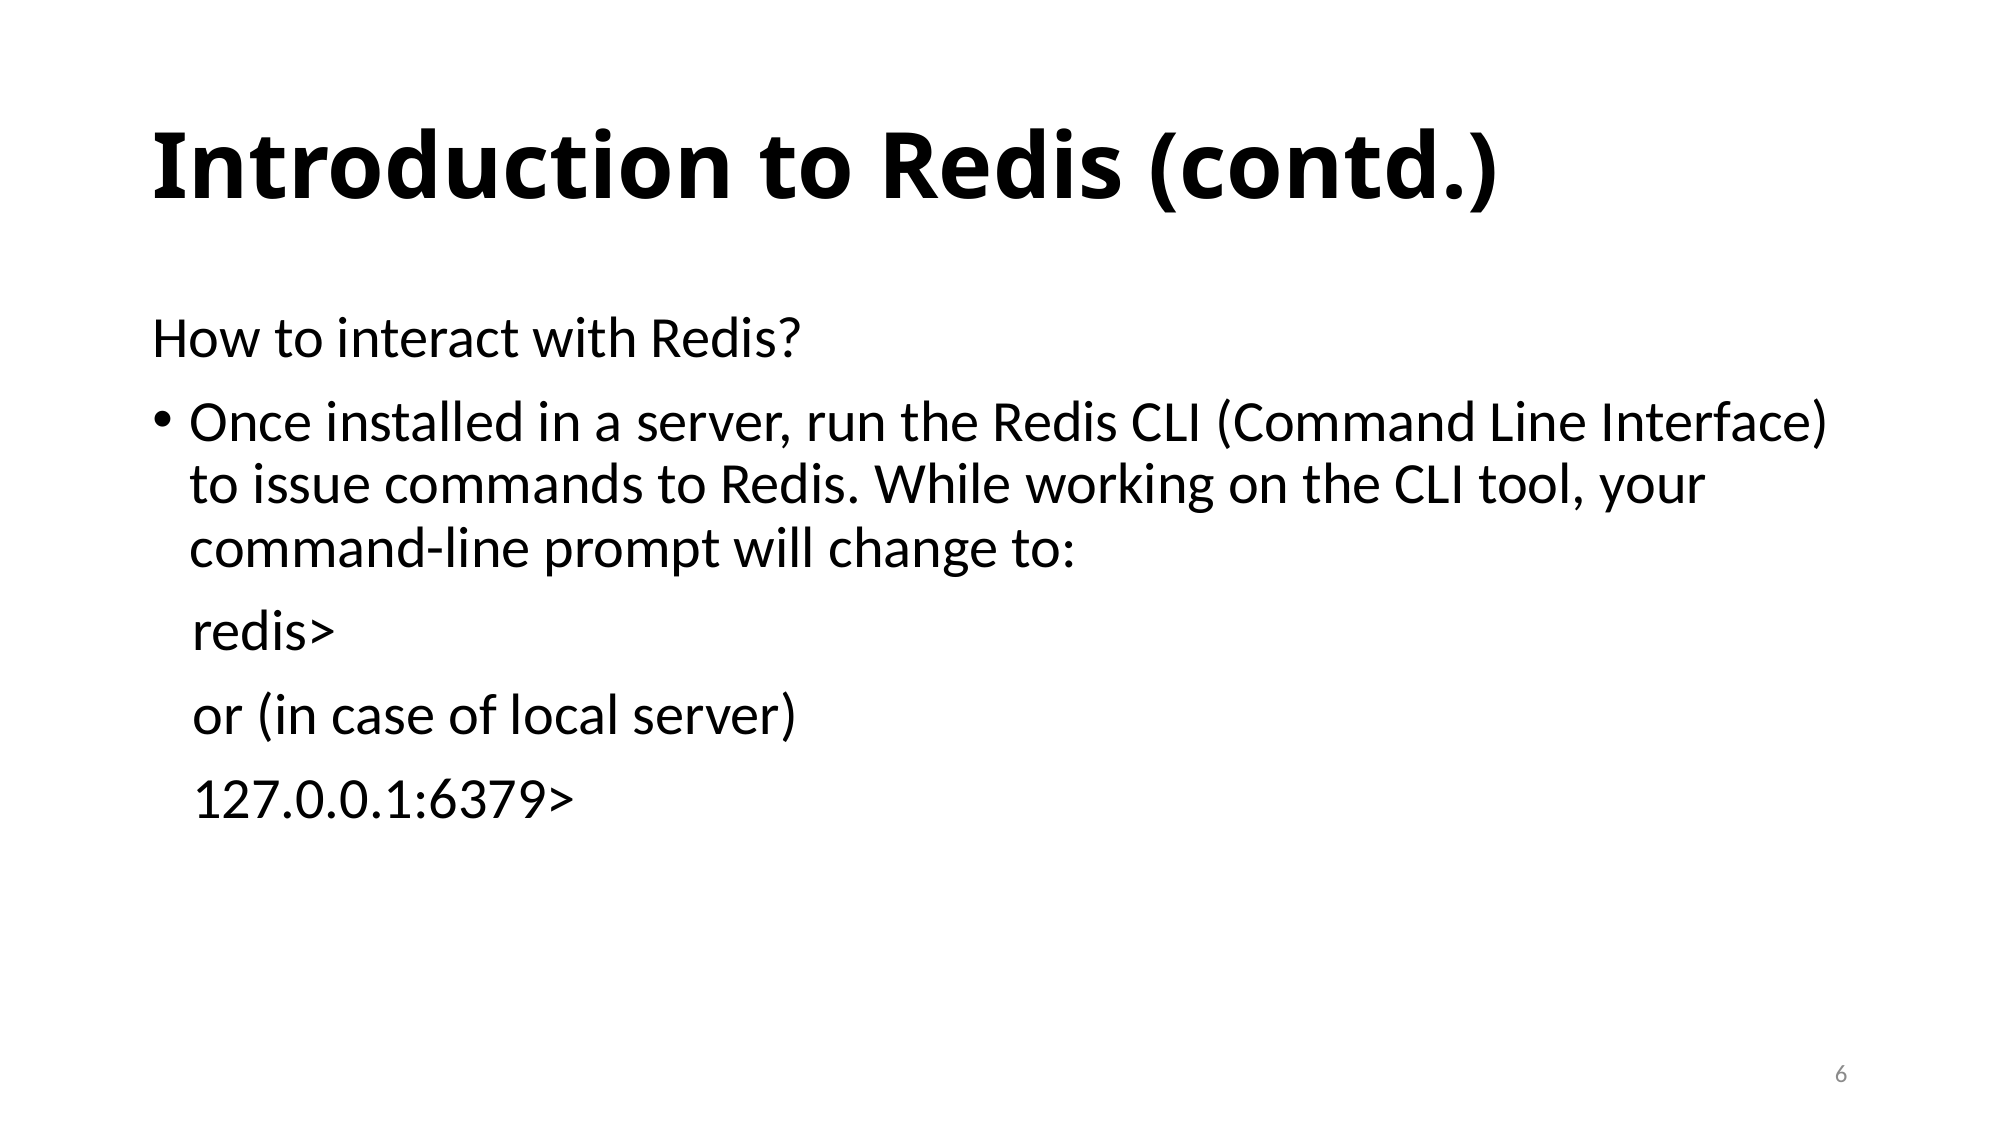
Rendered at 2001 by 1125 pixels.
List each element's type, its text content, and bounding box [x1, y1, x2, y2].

slide_number 6 [1412, 1042, 1863, 1103]
title Introduction to Redis (contd.) [137, 59, 1863, 278]
list How to interact with Redis? Once installed in a server, run the Redis CLI (Command Line Interface) to issue commands to Redis. While working on the CLI tool, your command-line prompt will change to: redis> or (in case of local server) 127.0.0.1:6379> [137, 299, 1863, 1014]
